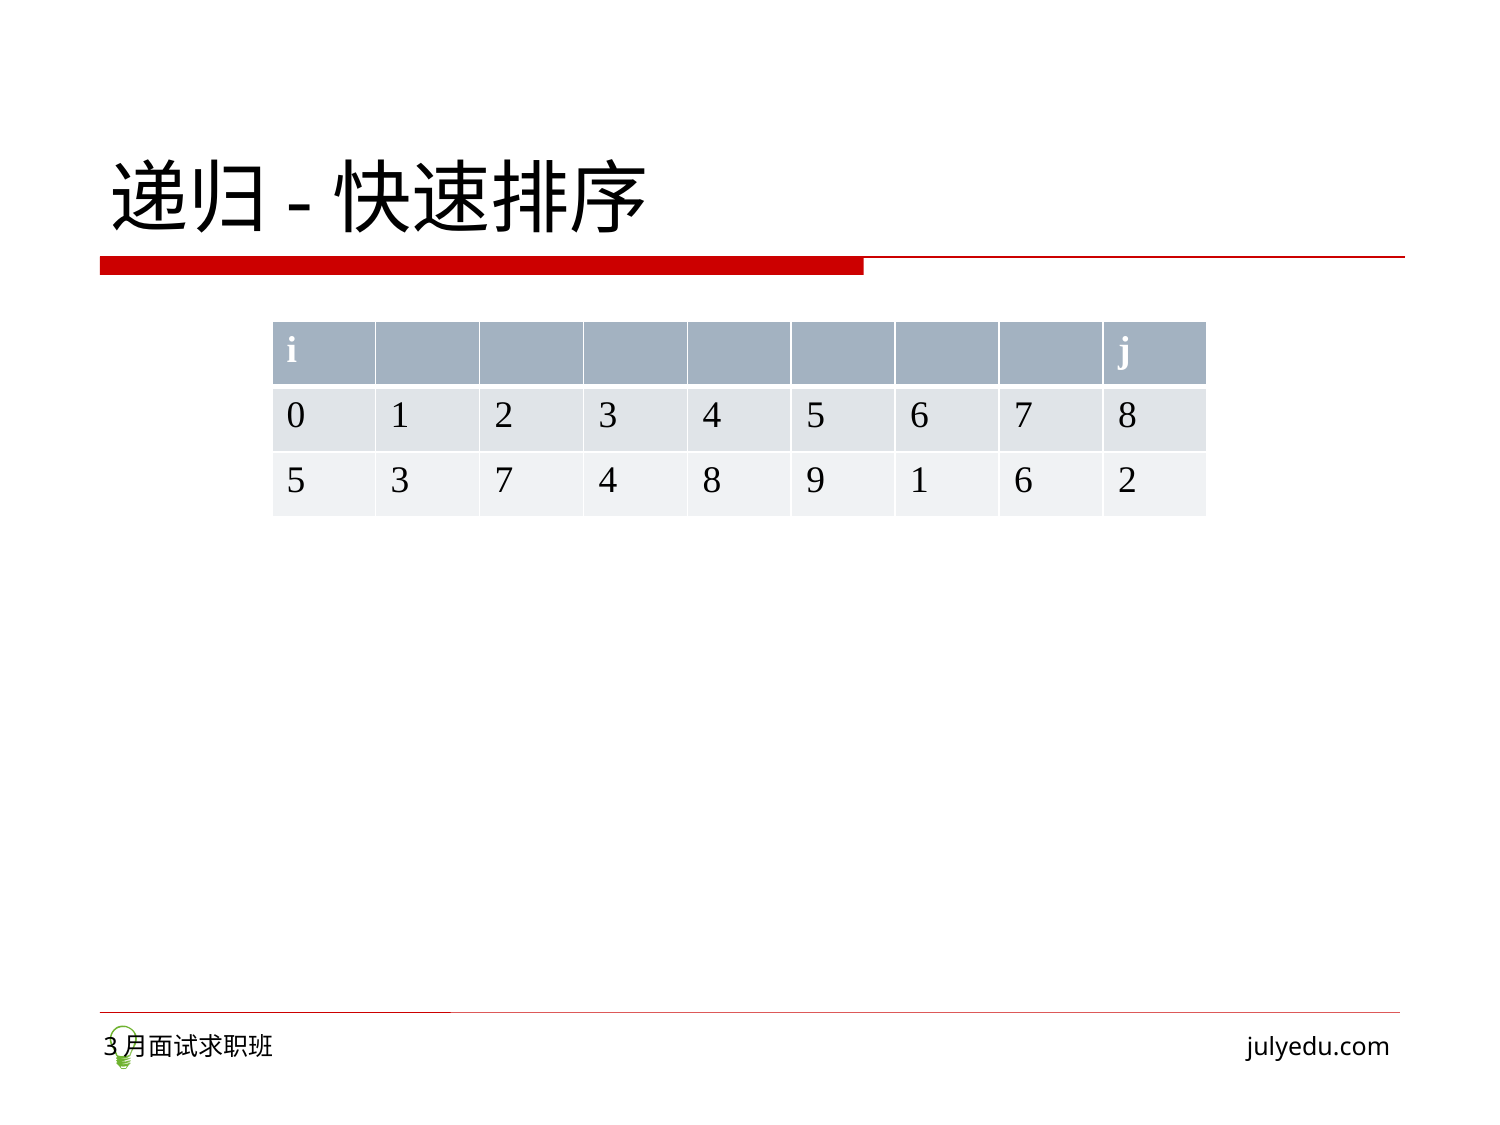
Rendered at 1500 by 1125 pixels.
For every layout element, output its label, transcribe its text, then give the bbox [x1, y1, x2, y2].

table_cell 3 [376, 453, 479, 516]
table_cell 1 [376, 389, 479, 451]
table_header [480, 322, 583, 384]
table_cell 5 [273, 453, 375, 516]
table_header [792, 322, 894, 384]
table_header [688, 322, 790, 384]
table_cell 7 [480, 453, 583, 516]
table_header [376, 322, 479, 384]
table_header [584, 322, 687, 384]
table_cell 1 [896, 453, 998, 516]
table_header i [273, 322, 375, 384]
table_header [1000, 322, 1102, 384]
slide_number julyedu.com [1080, 1023, 1406, 1102]
table_cell 5 [792, 389, 894, 451]
table_cell 0 [273, 389, 375, 451]
table_cell 3 [584, 389, 687, 451]
table_cell 6 [896, 389, 998, 451]
table_cell 2 [480, 389, 583, 451]
table_cell 8 [1104, 389, 1206, 451]
table_cell 7 [1000, 389, 1102, 451]
table_cell 2 [1104, 453, 1206, 516]
table_header j [1104, 322, 1206, 384]
table_header [896, 322, 998, 384]
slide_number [88, 1023, 414, 1102]
table_cell 4 [584, 453, 687, 516]
table_cell 9 [792, 453, 894, 516]
title 递归-快速排序 [94, 50, 1407, 250]
table_cell 8 [688, 453, 790, 516]
table_cell 4 [688, 389, 790, 451]
table_cell 6 [1000, 453, 1102, 516]
